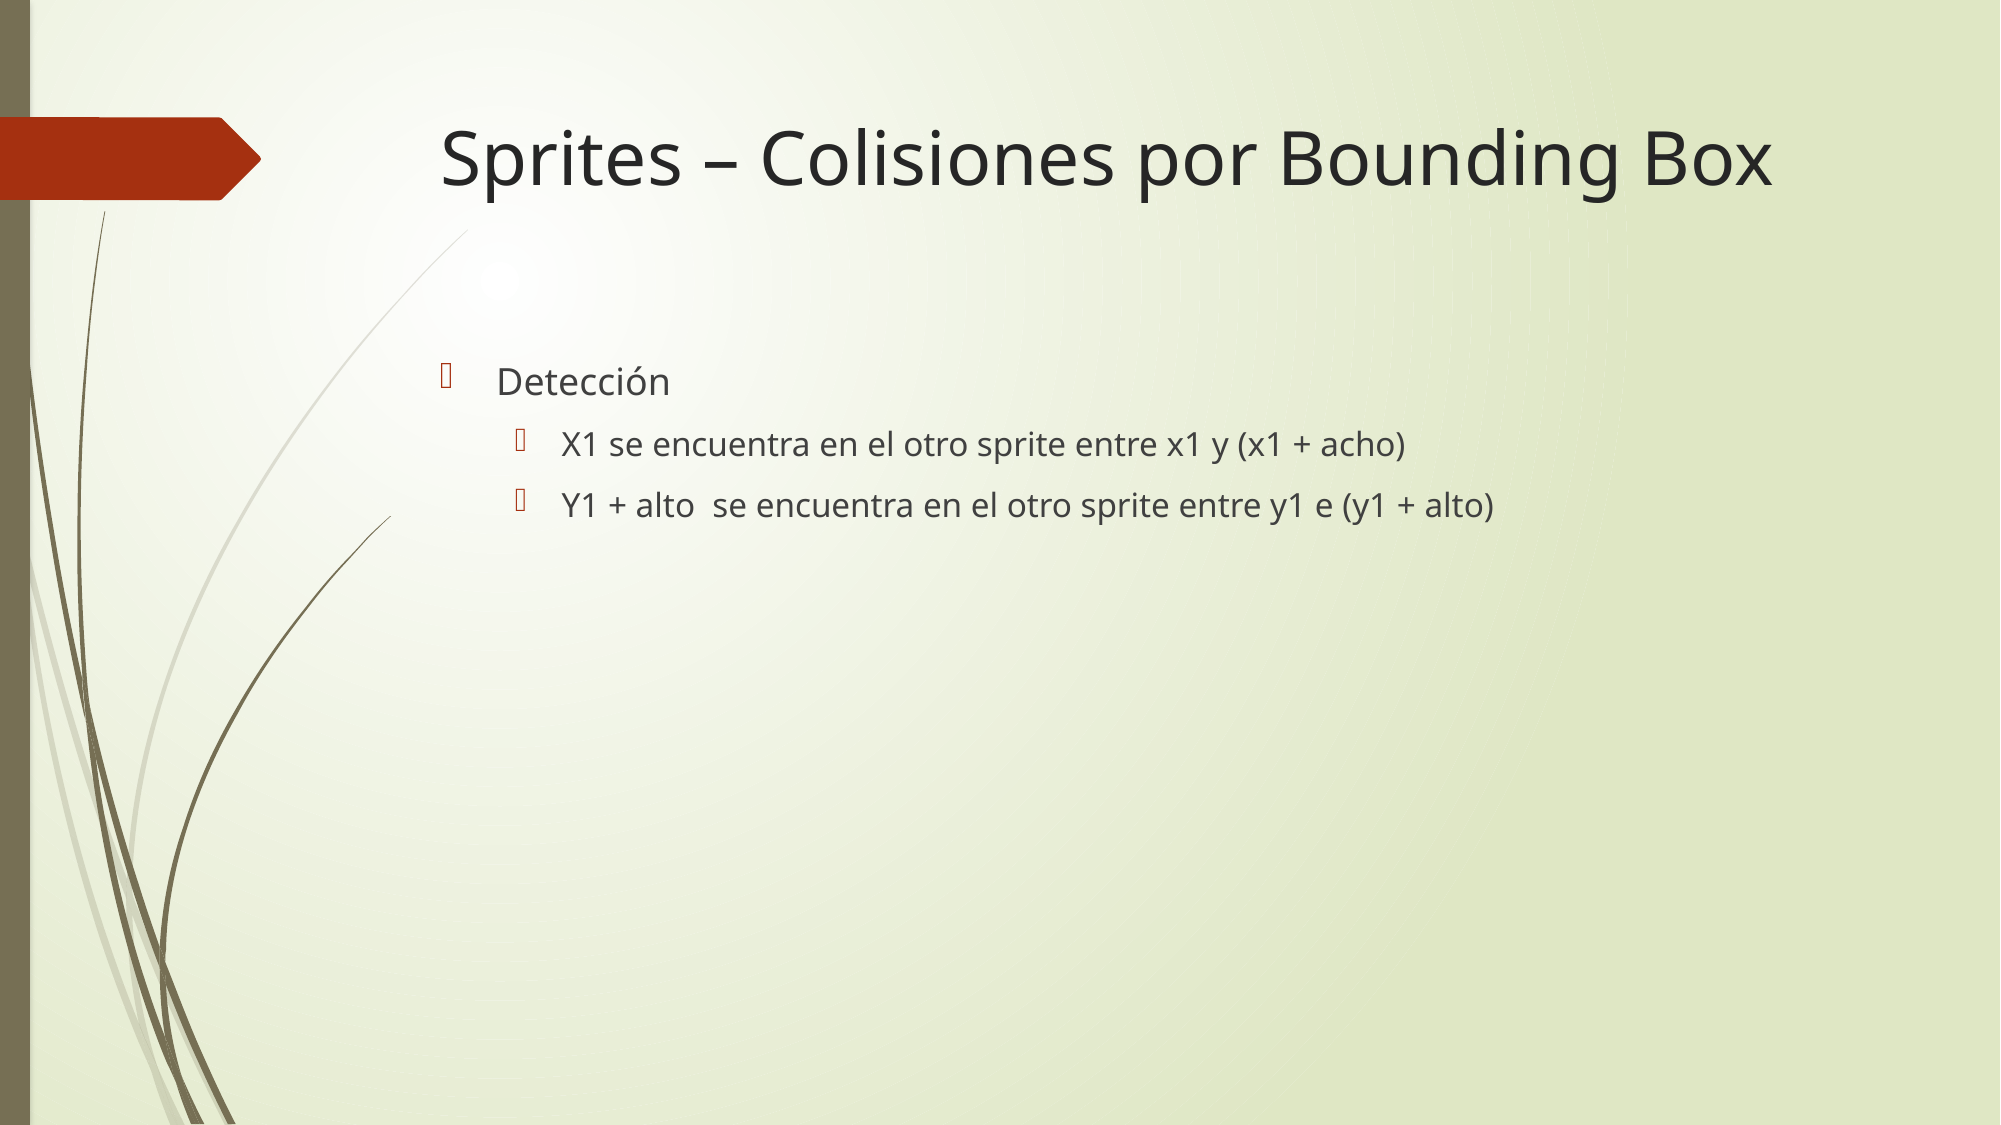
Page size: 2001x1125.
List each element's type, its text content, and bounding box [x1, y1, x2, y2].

title Sprites – Colisiones por Bounding Box [425, 102, 1888, 313]
list Detección X1 se encuentra en el otro sprite entre x1 y (x1 + acho) Y1 + alto se encuentra en el otro sprite entre y1 e (y1 + alto) [424, 350, 1888, 970]
